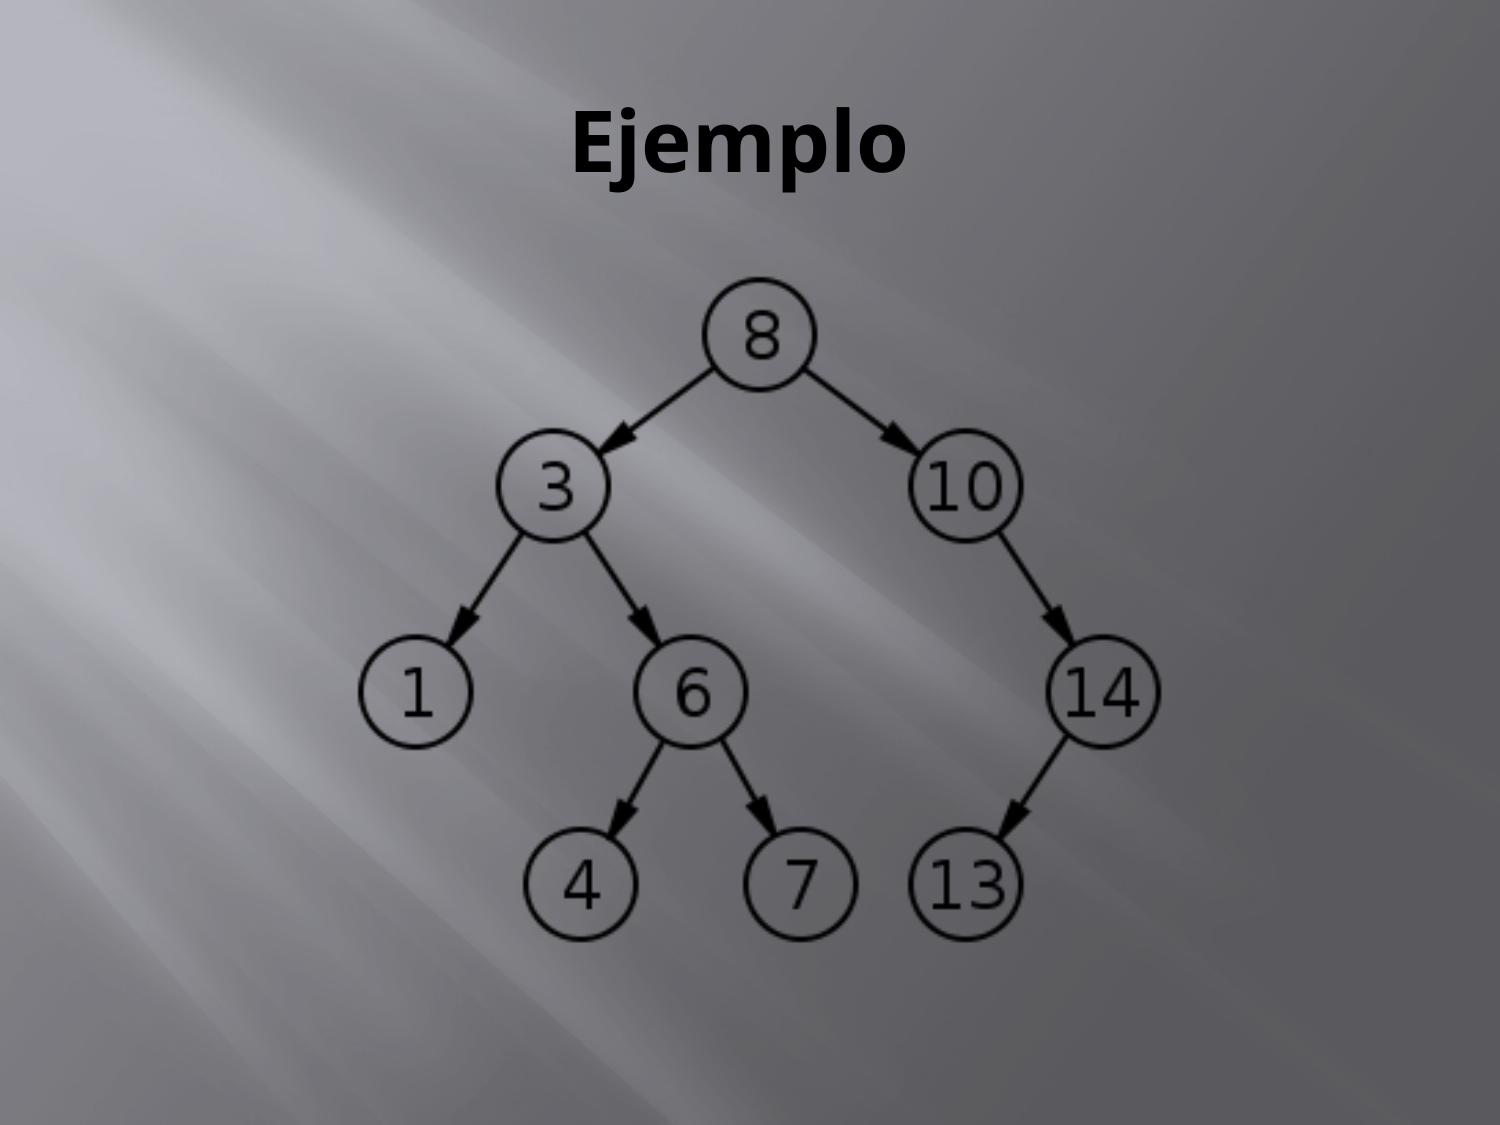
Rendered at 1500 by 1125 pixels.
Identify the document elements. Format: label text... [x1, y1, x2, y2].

title Ejemplo [75, 45, 1425, 233]
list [348, 266, 1173, 954]
